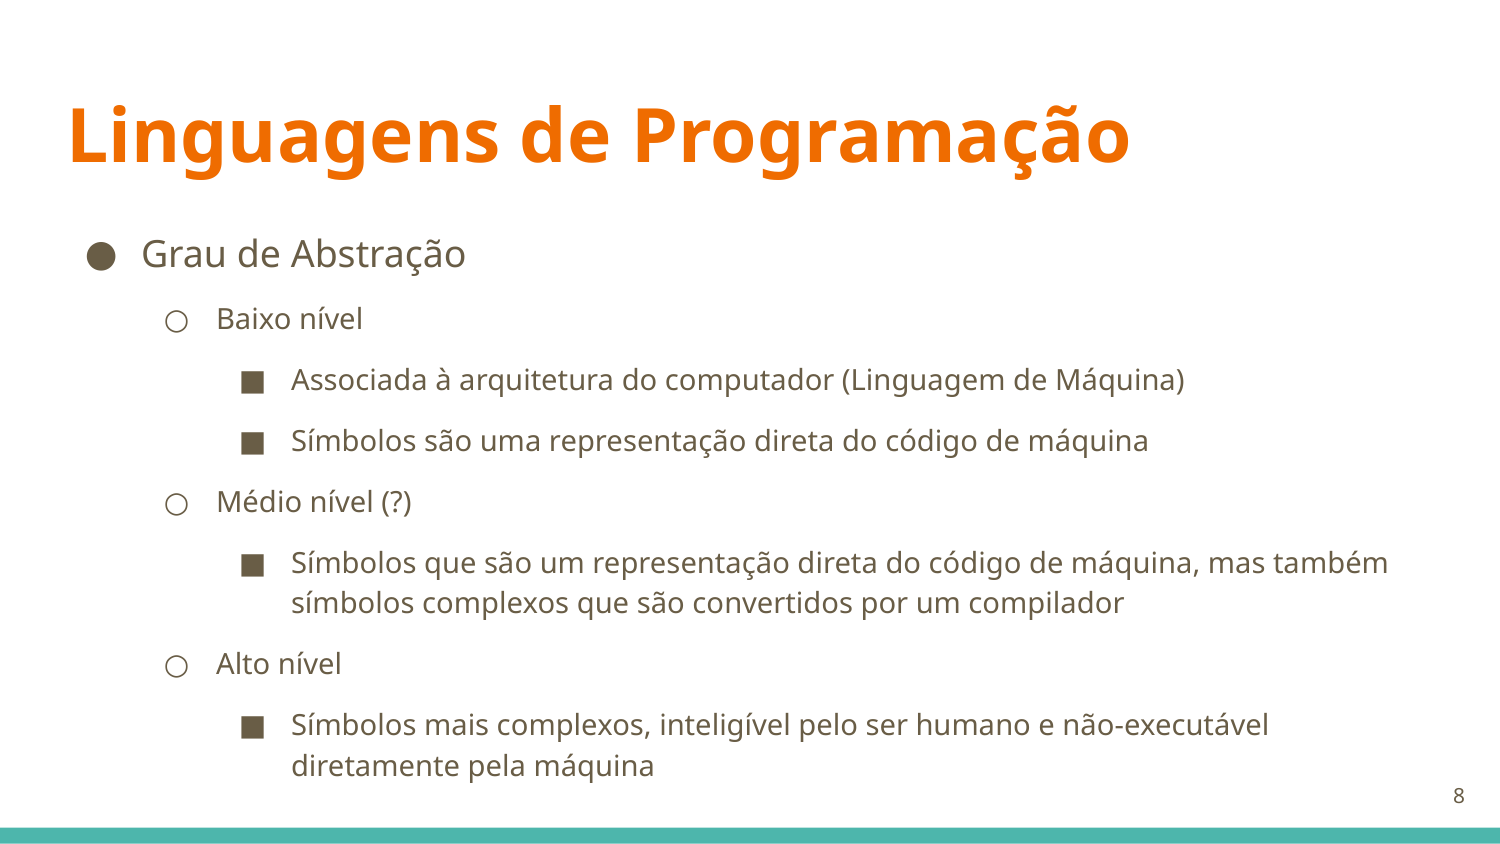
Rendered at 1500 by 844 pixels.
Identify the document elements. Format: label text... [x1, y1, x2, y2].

title Linguagens de Programação [51, 72, 1449, 189]
slide_number ‹#› [1389, 764, 1480, 830]
list Grau de Abstração Baixo nível Associada à arquitetura do computador (Linguagem de Máquina) Símbolos são uma representação direta do código de máquina Médio nível (?) Símbolos que são um representação direta do código de máquina, mas também símbolos complexos que são convertidos por um compilador Alto nível Símbolos mais complexos, inteligível pelo ser humano e não-executável diretamente pela máquina [51, 207, 1449, 750]
